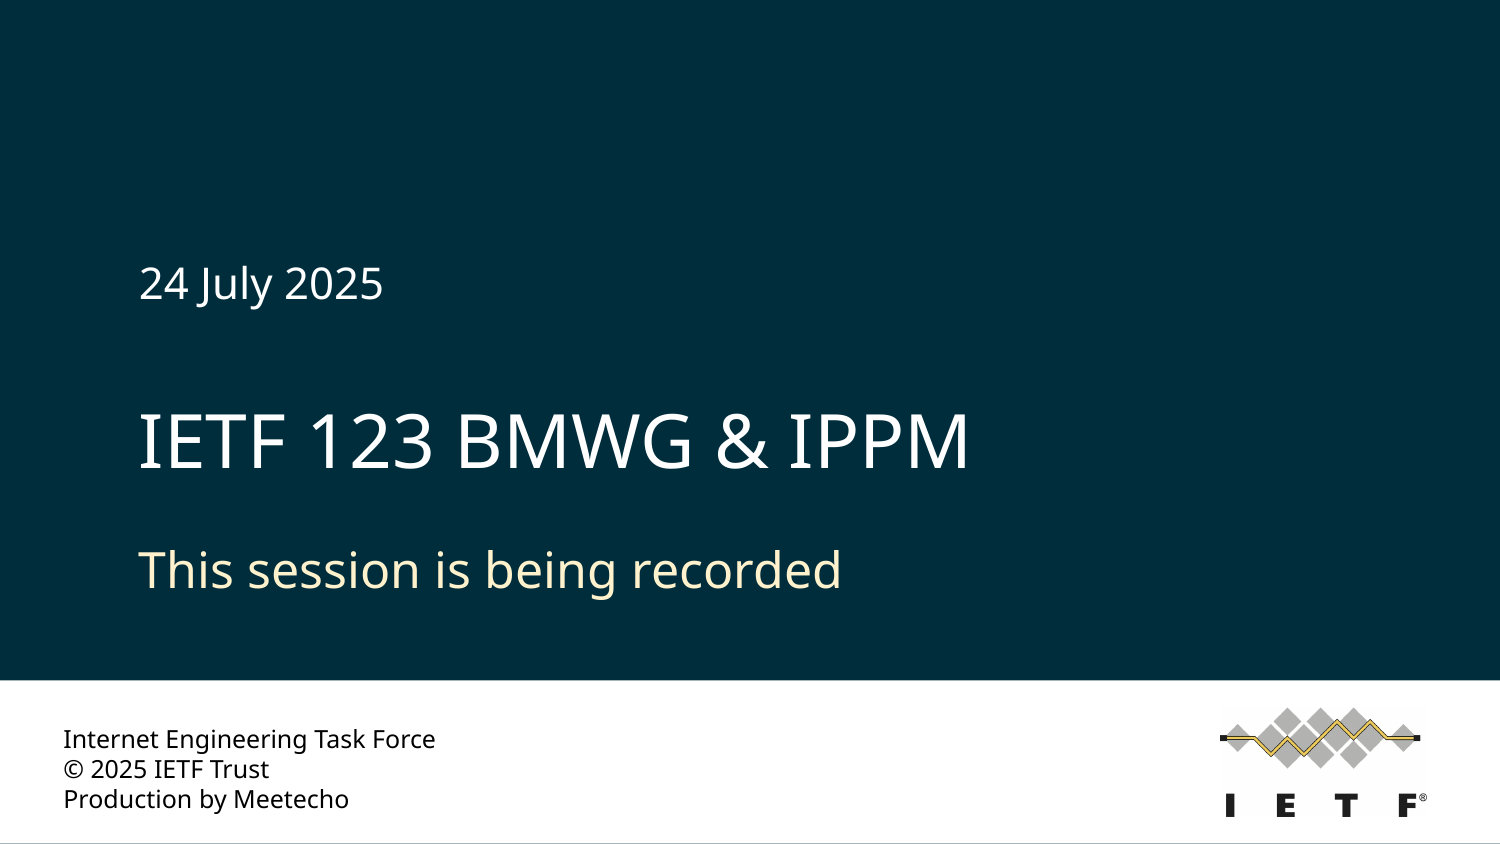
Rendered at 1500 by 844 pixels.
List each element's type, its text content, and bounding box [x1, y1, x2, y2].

text_box 24 July 2025 [123, 240, 942, 327]
title IETF 123 BMWG & IPPM [123, 345, 1377, 499]
text_box This session is being recorded [123, 517, 1063, 627]
picture [1220, 707, 1427, 817]
text_box Internet Engineering Task Force © 2025 IETF Trust Production by Meetecho [48, 709, 669, 782]
